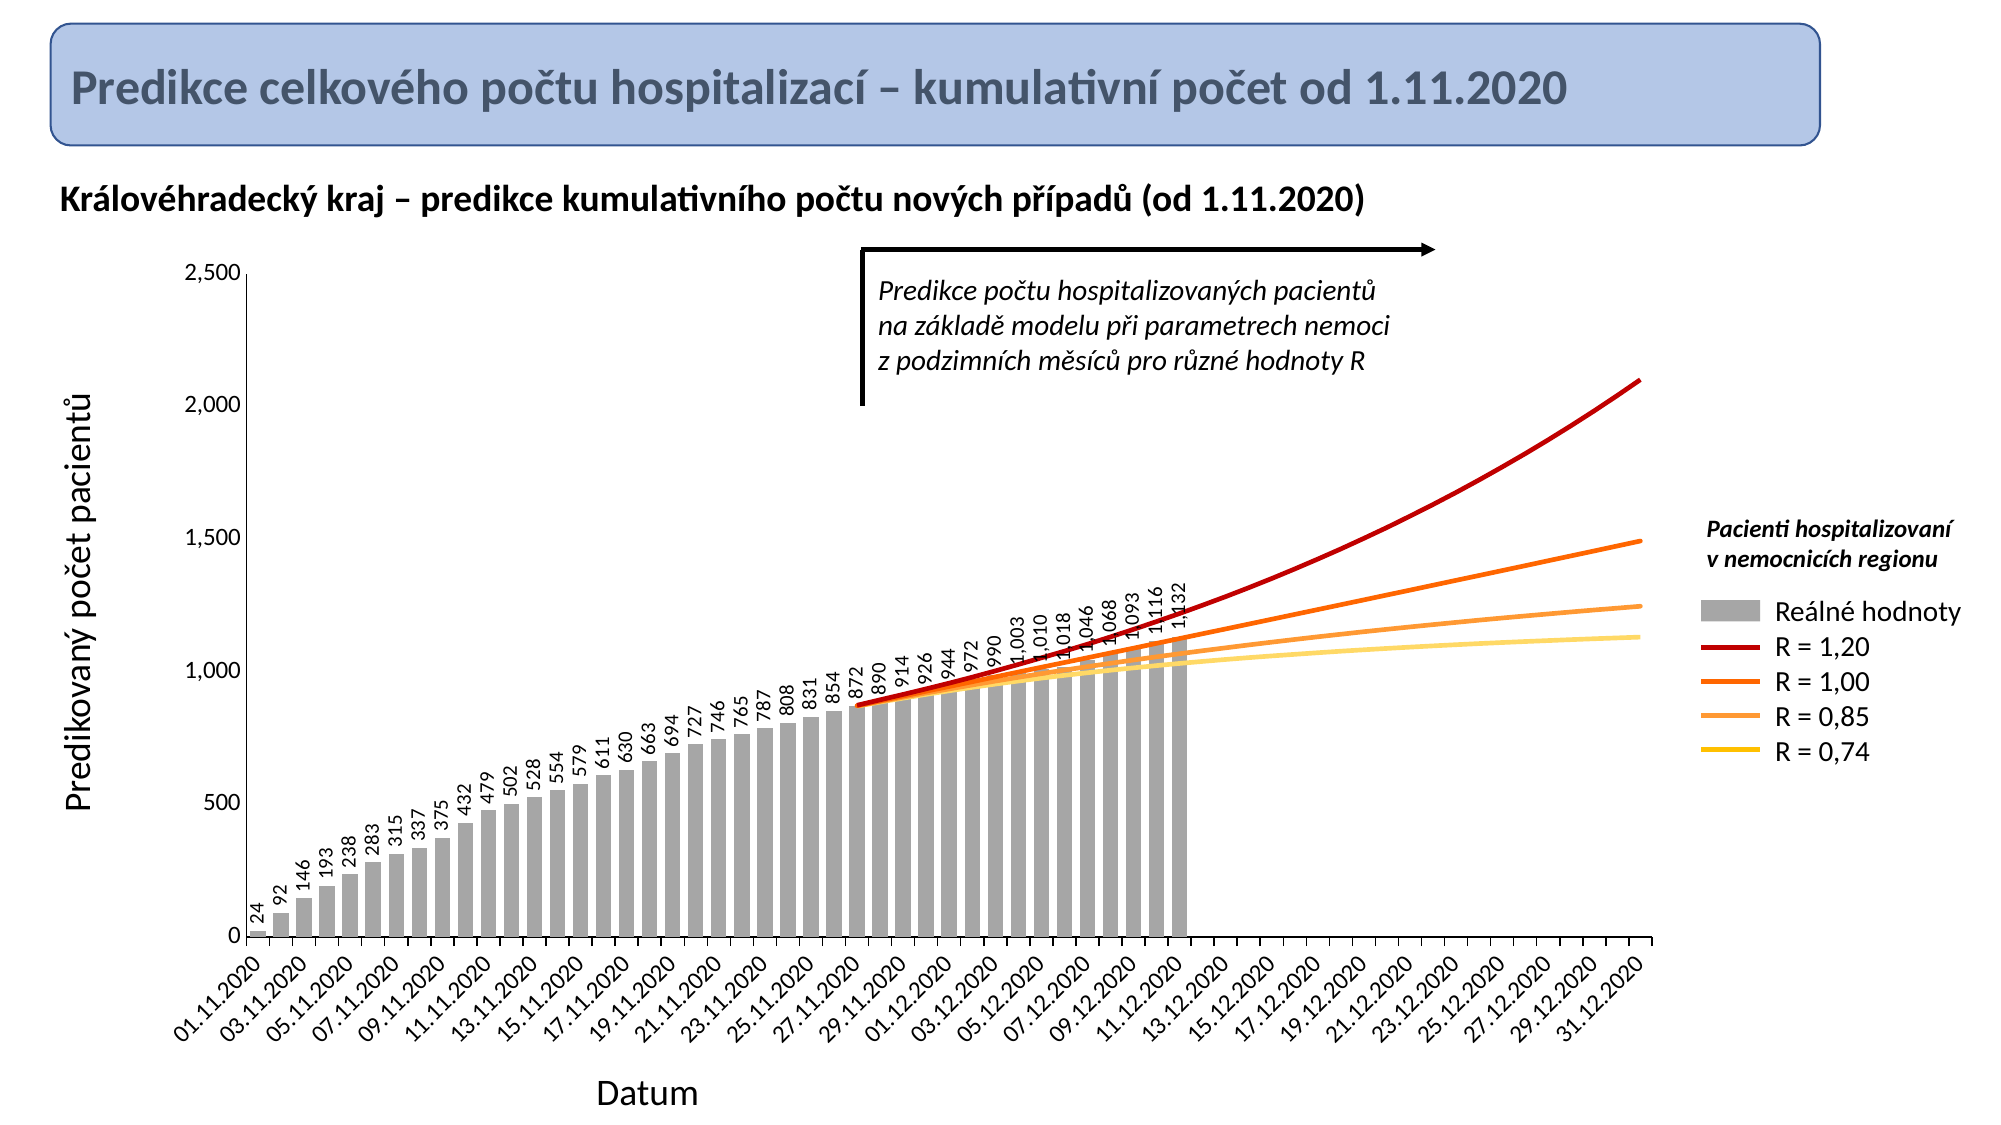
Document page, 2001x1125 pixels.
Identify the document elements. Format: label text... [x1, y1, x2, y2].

text_box Predikce celkového počtu hospitalizací – kumulativní počet od 1.11.2020 [49, 22, 1822, 147]
text_box Pacienti hospitalizovaní v nemocnicích regionu [1691, 505, 2000, 581]
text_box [1701, 584, 2000, 777]
text_box Datum [581, 1066, 715, 1121]
chart [138, 245, 1683, 1066]
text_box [860, 249, 1784, 406]
text_box Královéhradecký kraj – predikce kumulativního počtu nových případů (od 1.11.2020) [45, 167, 1474, 227]
text_box Predikovaný počet pacientů [45, 377, 105, 828]
